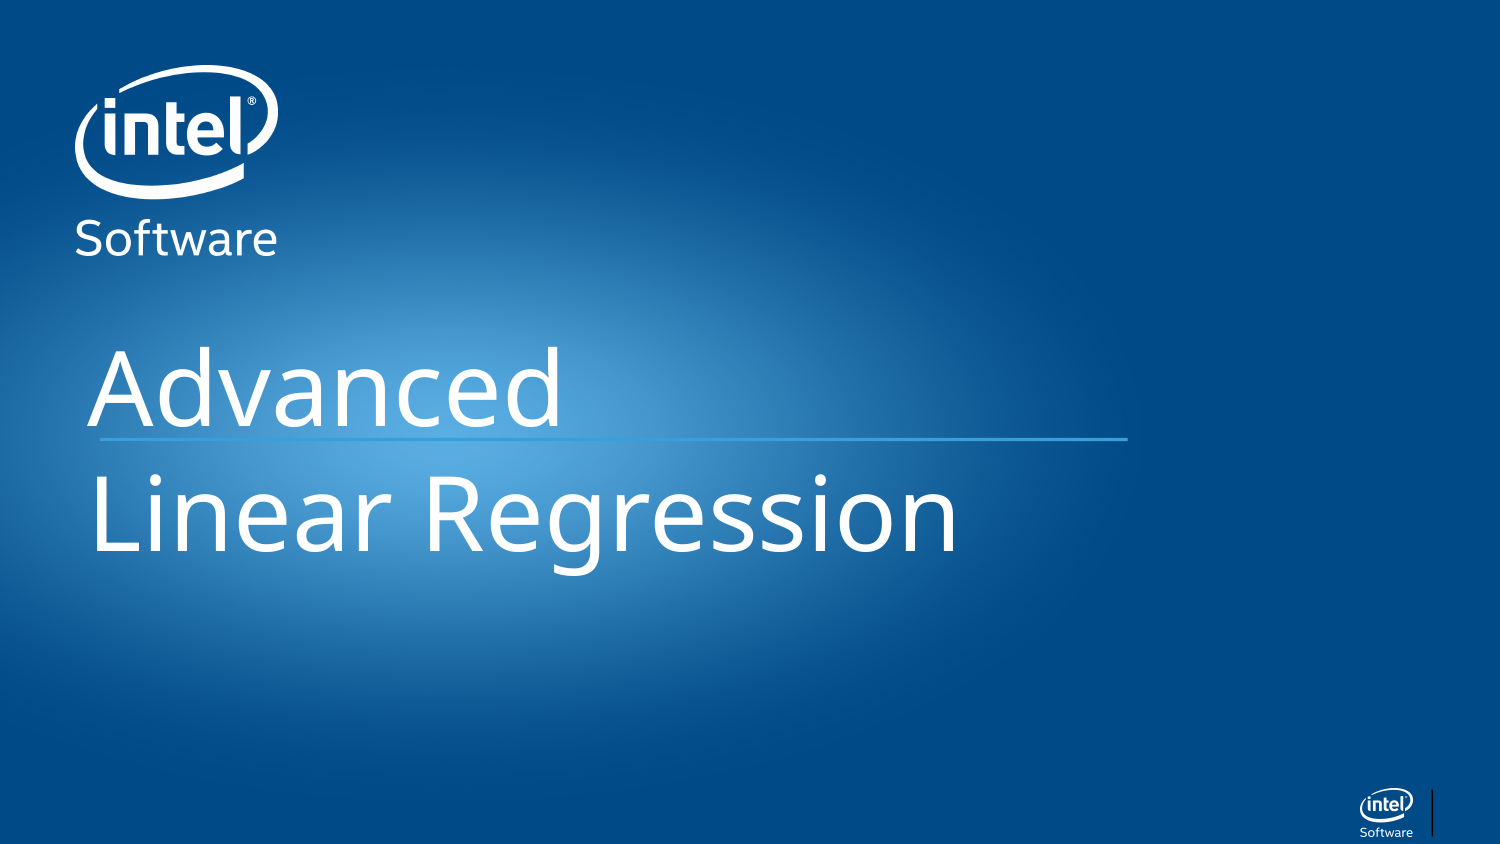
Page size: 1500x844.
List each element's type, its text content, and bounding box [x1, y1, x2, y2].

text_box Advanced Linear Regression [72, 406, 1421, 588]
picture [0, 0, 1500, 844]
